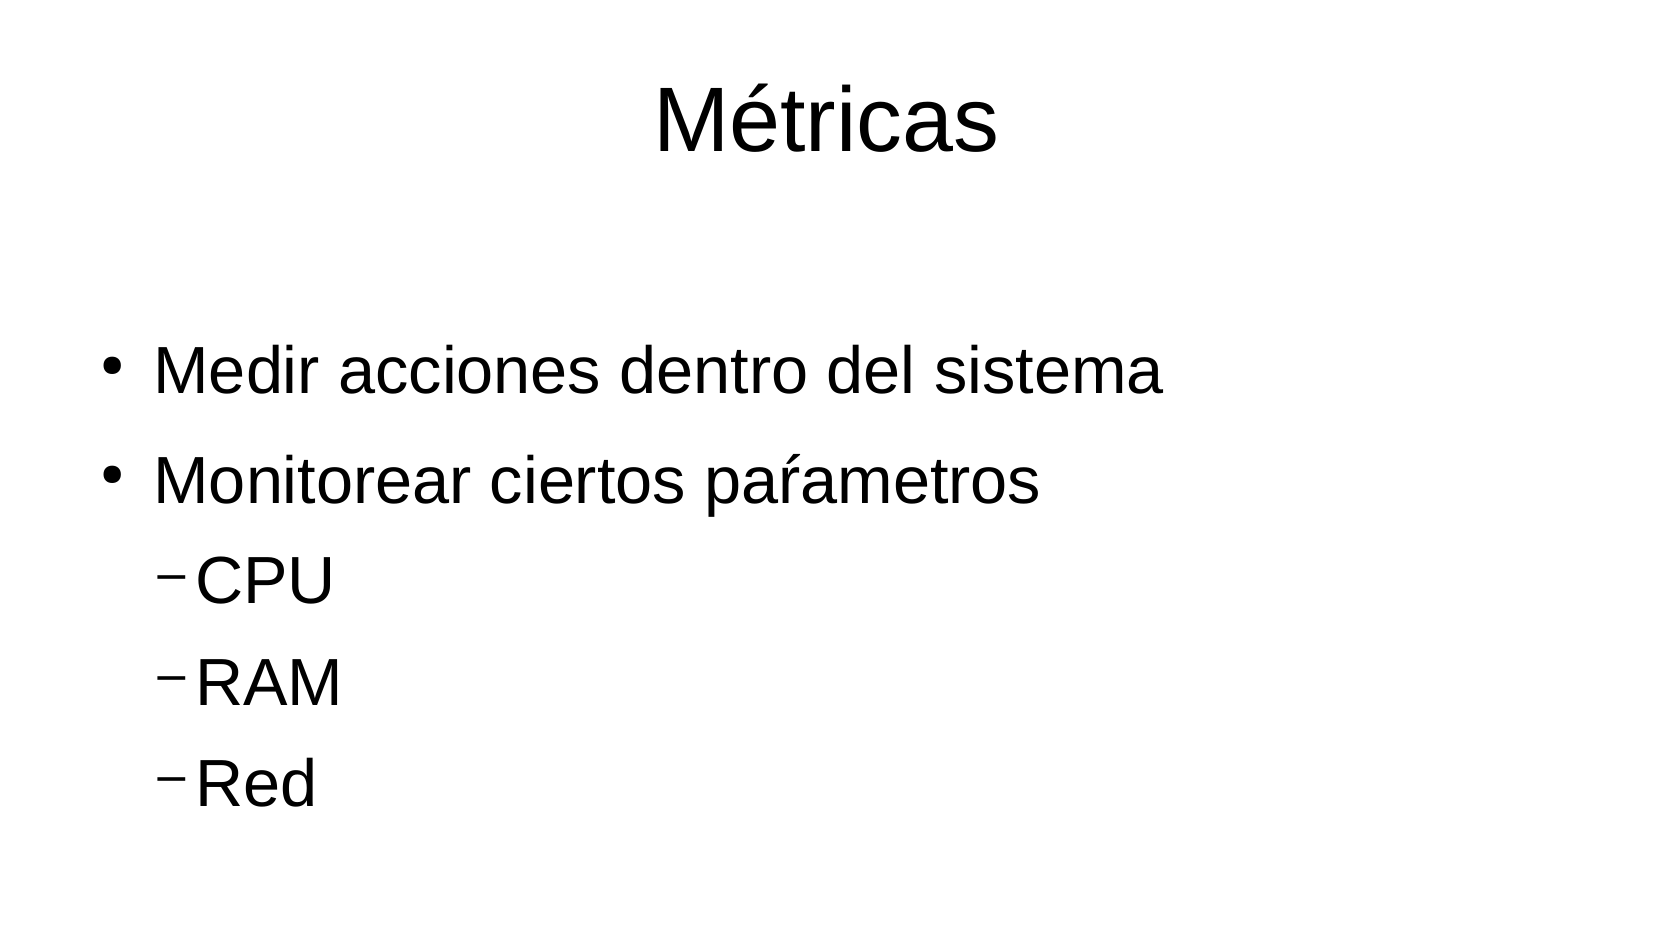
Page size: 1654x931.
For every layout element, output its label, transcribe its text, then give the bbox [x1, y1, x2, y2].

title Métricas [82, 37, 1571, 193]
list Medir acciones dentro del sistema Monitorear ciertos paŕametros CPU RAM Red [82, 217, 1571, 757]
